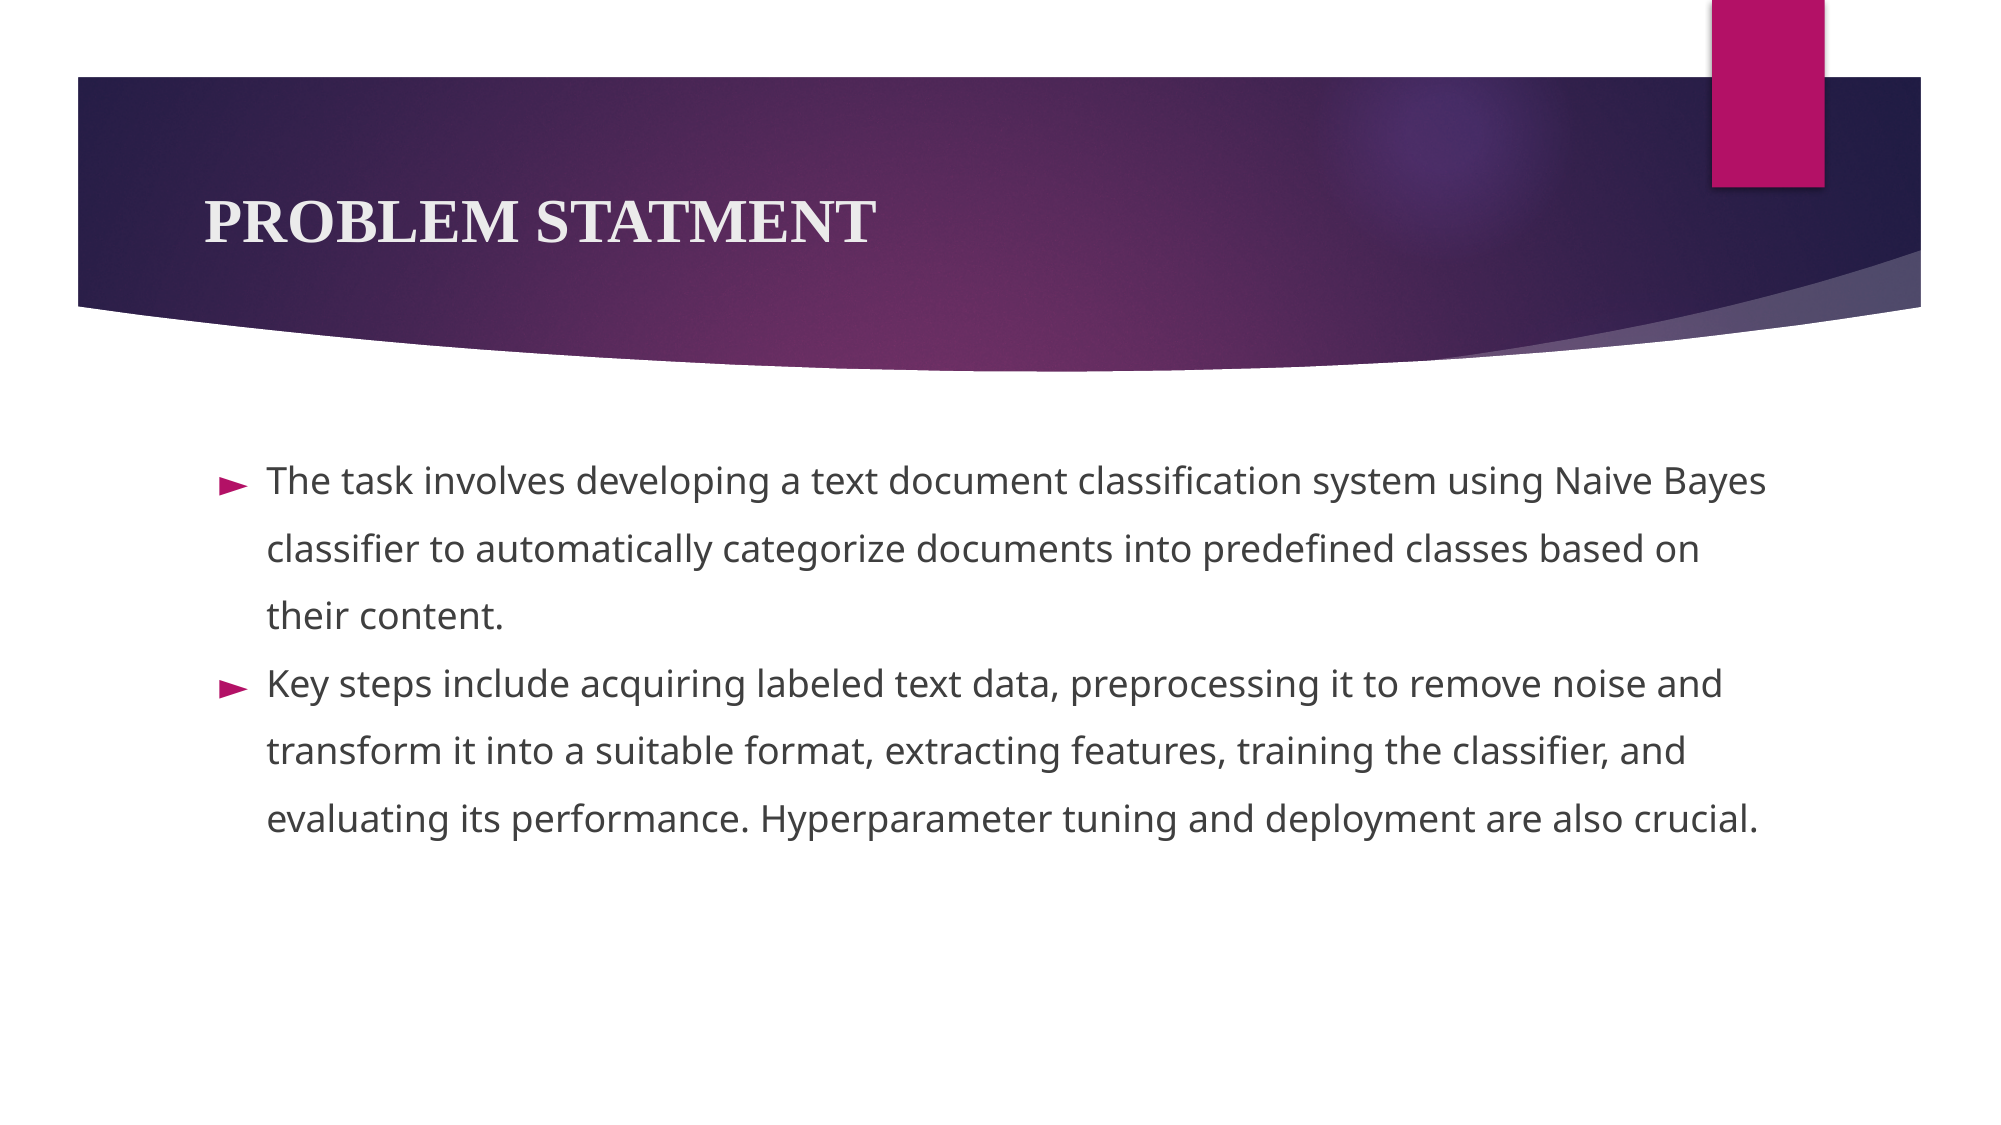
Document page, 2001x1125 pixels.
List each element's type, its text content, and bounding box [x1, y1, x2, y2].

list The task involves developing a text document classification system using Naive Bayes classifier to automatically categorize documents into predefined classes based on their content. Key steps include acquiring labeled text data, preprocessing it to remove noise and transform it into a suitable format, extracting features, training the classifier, and evaluating its performance. Hyperparameter tuning and deployment are also crucial. [189, 427, 1804, 988]
picture [79, 78, 1920, 371]
title PROBLEM STATMENT [189, 159, 1627, 276]
